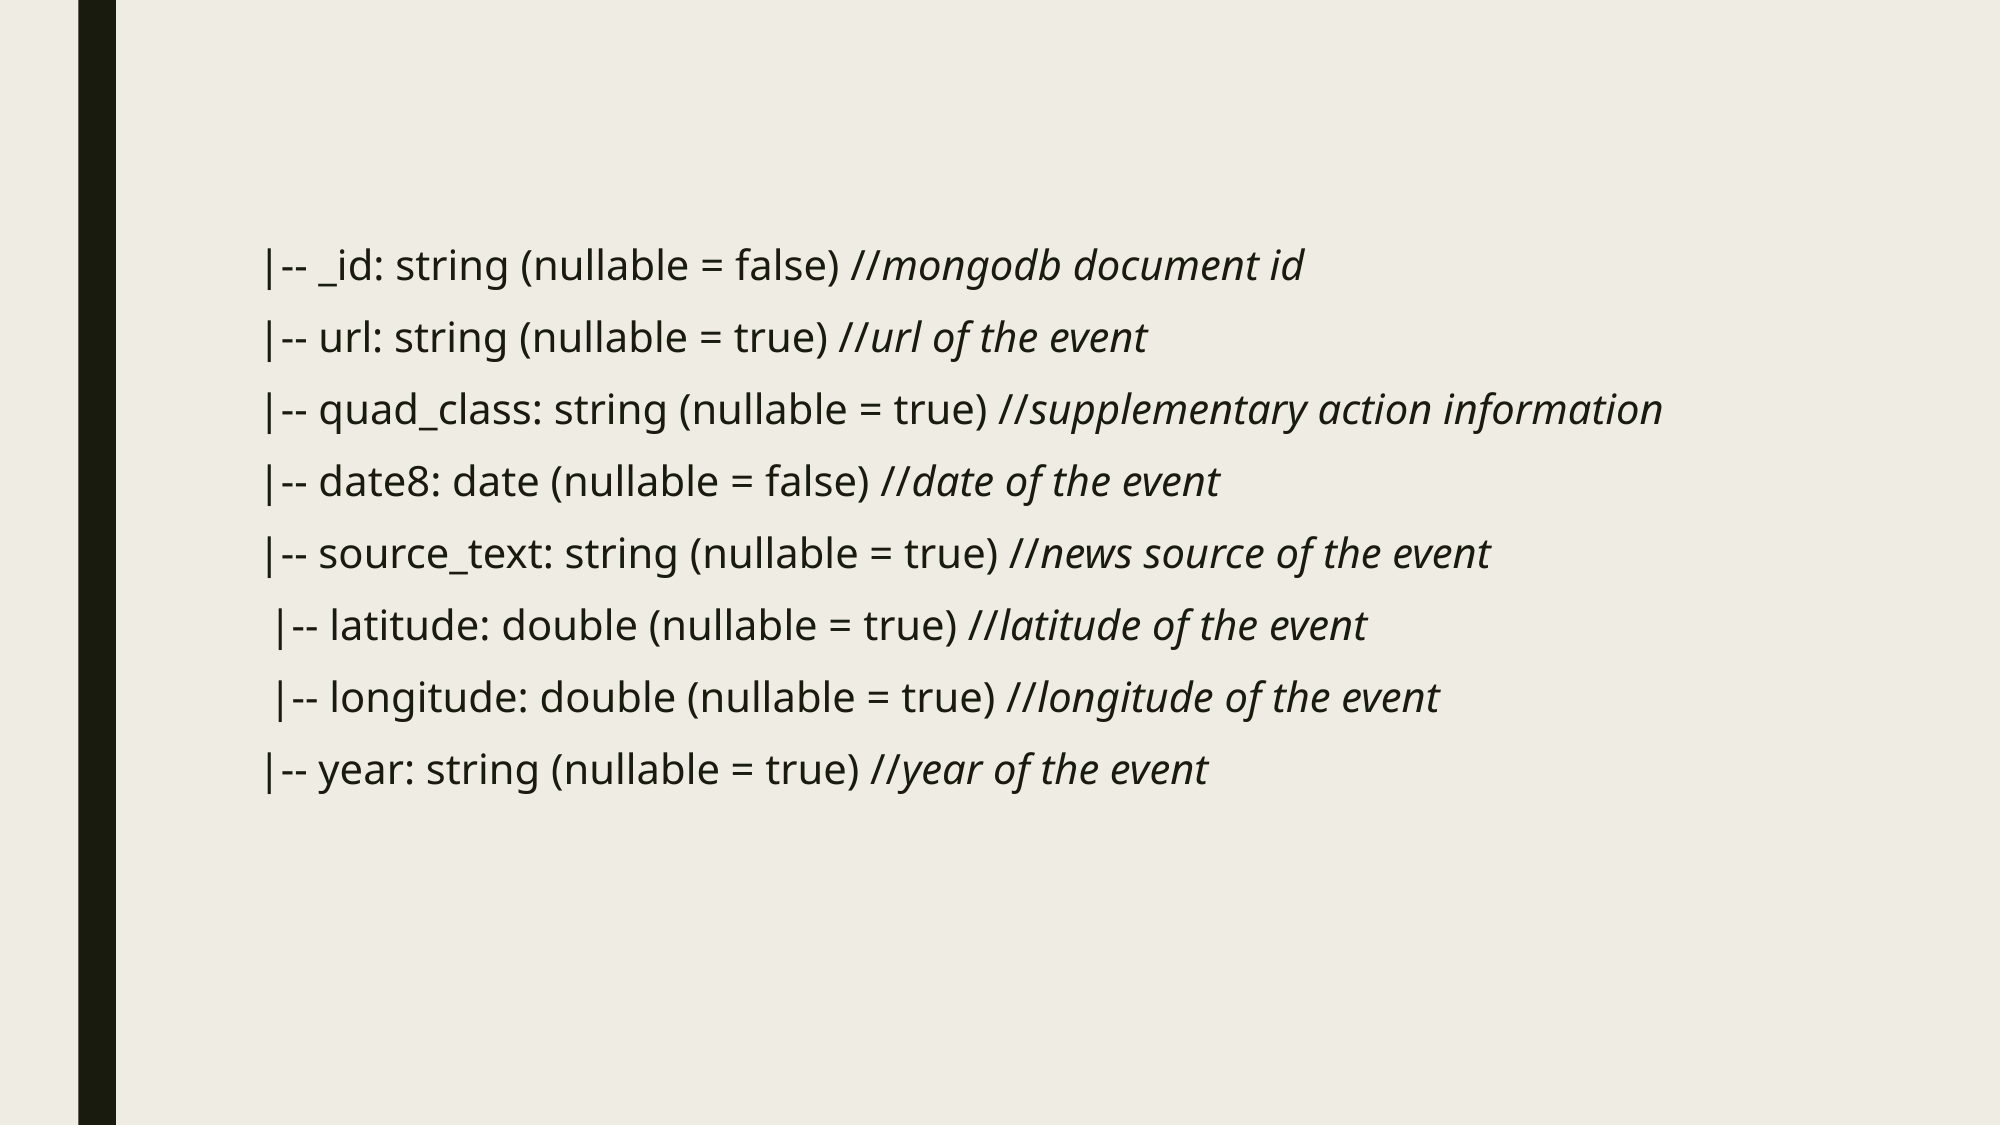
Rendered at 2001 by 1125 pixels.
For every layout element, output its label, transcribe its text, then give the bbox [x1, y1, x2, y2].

list |-- _id: string (nullable = false) //mongodb document id |-- url: string (nullable = true) //url of the event |-- quad_class: string (nullable = true) //supplementary action information |-- date8: date (nullable = false) //date of the event |-- source_text: string (nullable = true) //news source of the event |-- latitude: double (nullable = true) //latitude of the event |-- longitude: double (nullable = true) //longitude of the event |-- year: string (nullable = true) //year of the event [243, 235, 1818, 823]
